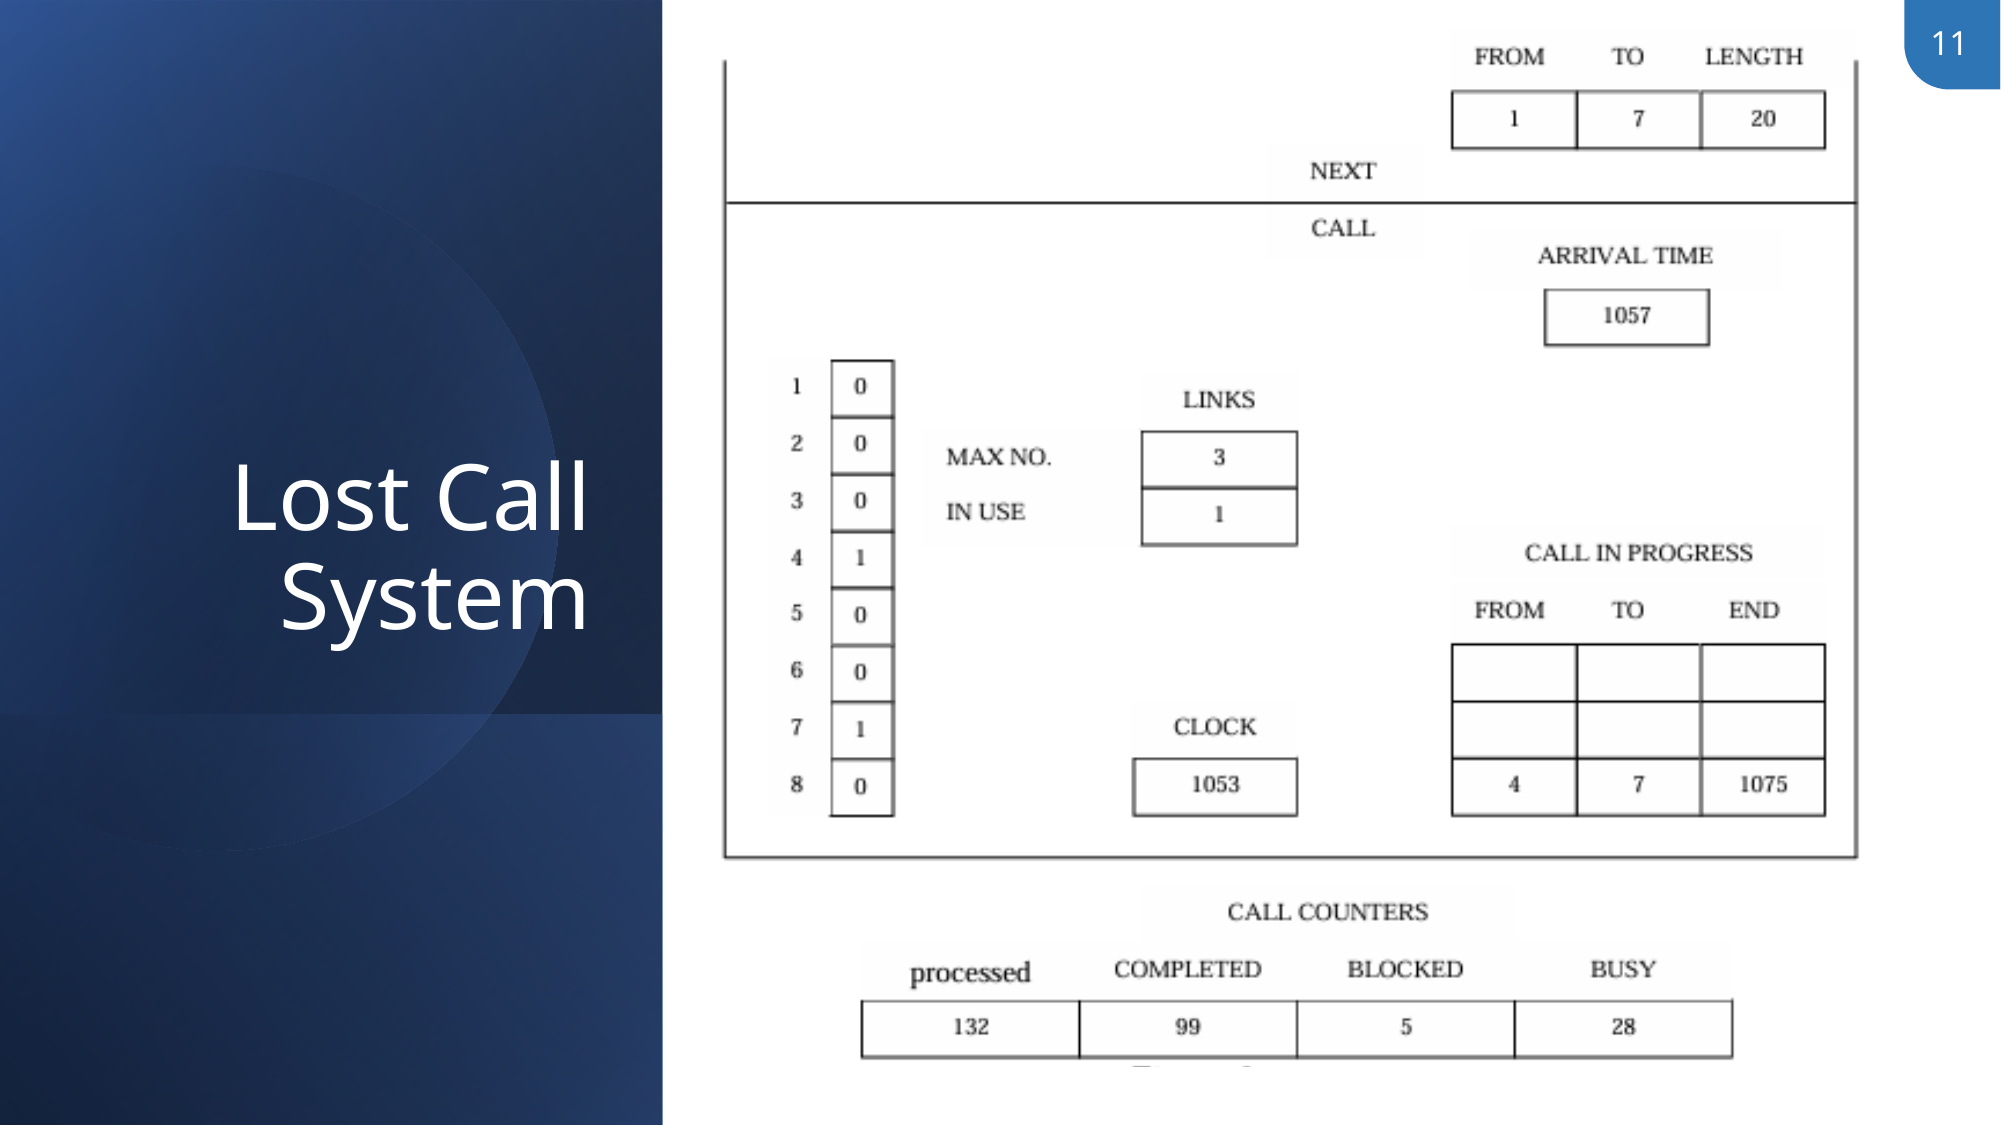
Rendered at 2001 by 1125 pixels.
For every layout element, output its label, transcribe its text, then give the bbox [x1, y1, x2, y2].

slide_number 11 [1887, 14, 1984, 75]
footer Discrete System | Lecture 12 [1205, 17, 1881, 78]
title Lost Call System [80, 101, 607, 657]
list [704, 24, 1880, 1067]
